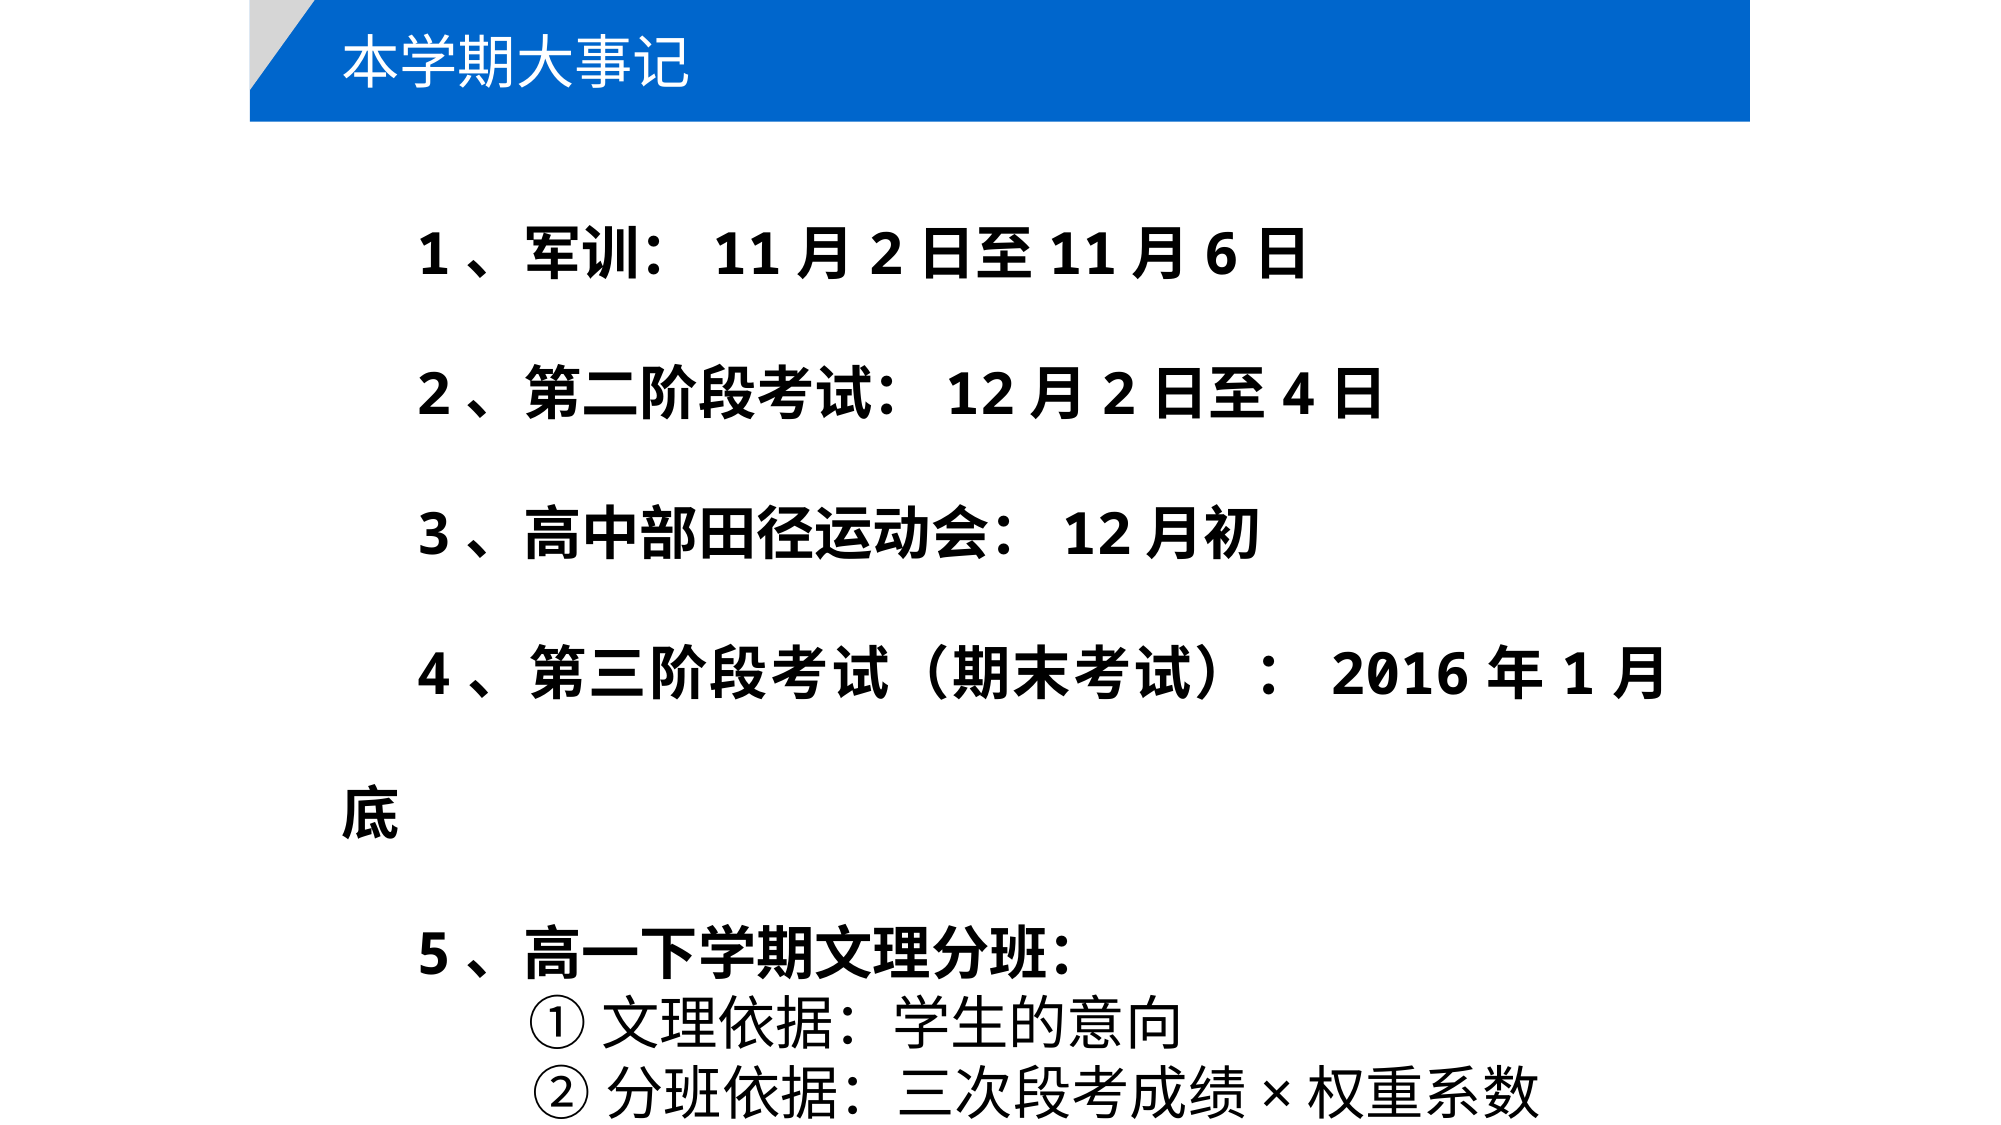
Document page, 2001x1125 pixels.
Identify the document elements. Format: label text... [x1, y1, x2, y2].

text_box [249, 0, 1750, 122]
text_box 1、军训：11月2日至11月6日 2、第二阶段考试：12月2日至4日 3、高中部田径运动会：12月初 4、第三阶段考试（期末考试）：2016年1月底 5、高一下学期文理分班： ①文理依据：学生的意向 ②分班依据：三次段考成绩×权重系数 [326, 139, 1686, 1125]
text_box 本学期大事记 [326, 17, 1054, 103]
text_box [249, 0, 315, 91]
